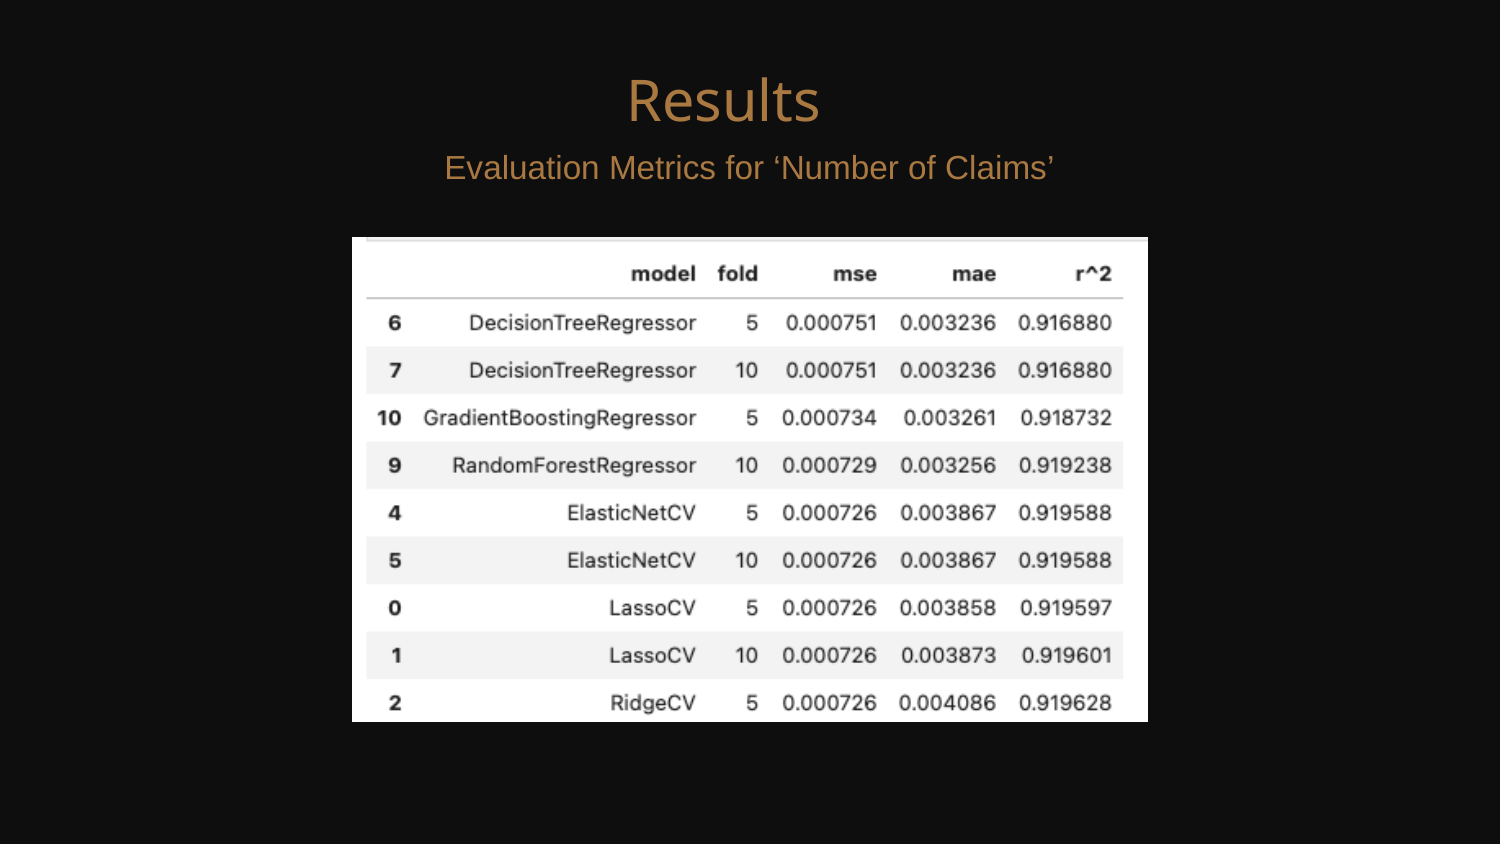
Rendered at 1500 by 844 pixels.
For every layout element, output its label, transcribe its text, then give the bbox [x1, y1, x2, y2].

title Results [272, 63, 1175, 134]
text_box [351, 167, 1149, 722]
